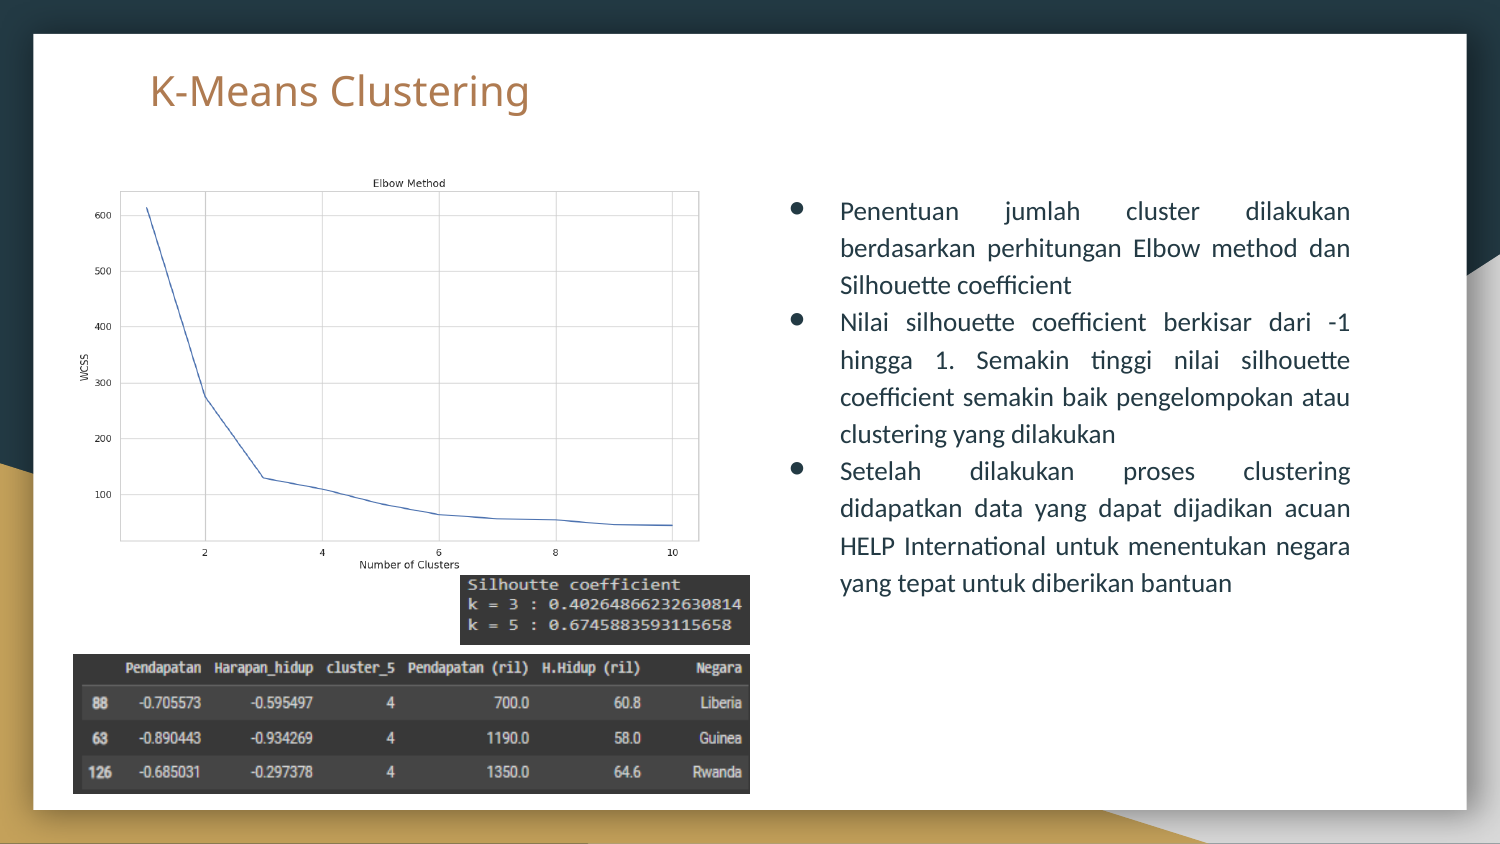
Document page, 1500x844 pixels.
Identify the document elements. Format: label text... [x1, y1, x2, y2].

picture [72, 173, 751, 646]
title K-Means Clustering [134, 50, 1366, 131]
picture [72, 653, 751, 794]
list Penentuan jumlah cluster dilakukan berdasarkan perhitungan Elbow method dan Silhouette coefficient Nilai silhouette coefficient berkisar dari -1 hingga 1. Semakin tinggi nilai silhouette coefficient semakin baik pengelompokan atau clustering yang dilakukan Setelah dilakukan proses clustering didapatkan data yang dapat dijadikan acuan HELP International untuk menentukan negara yang tepat untuk diberikan bantuan [750, 173, 1366, 787]
